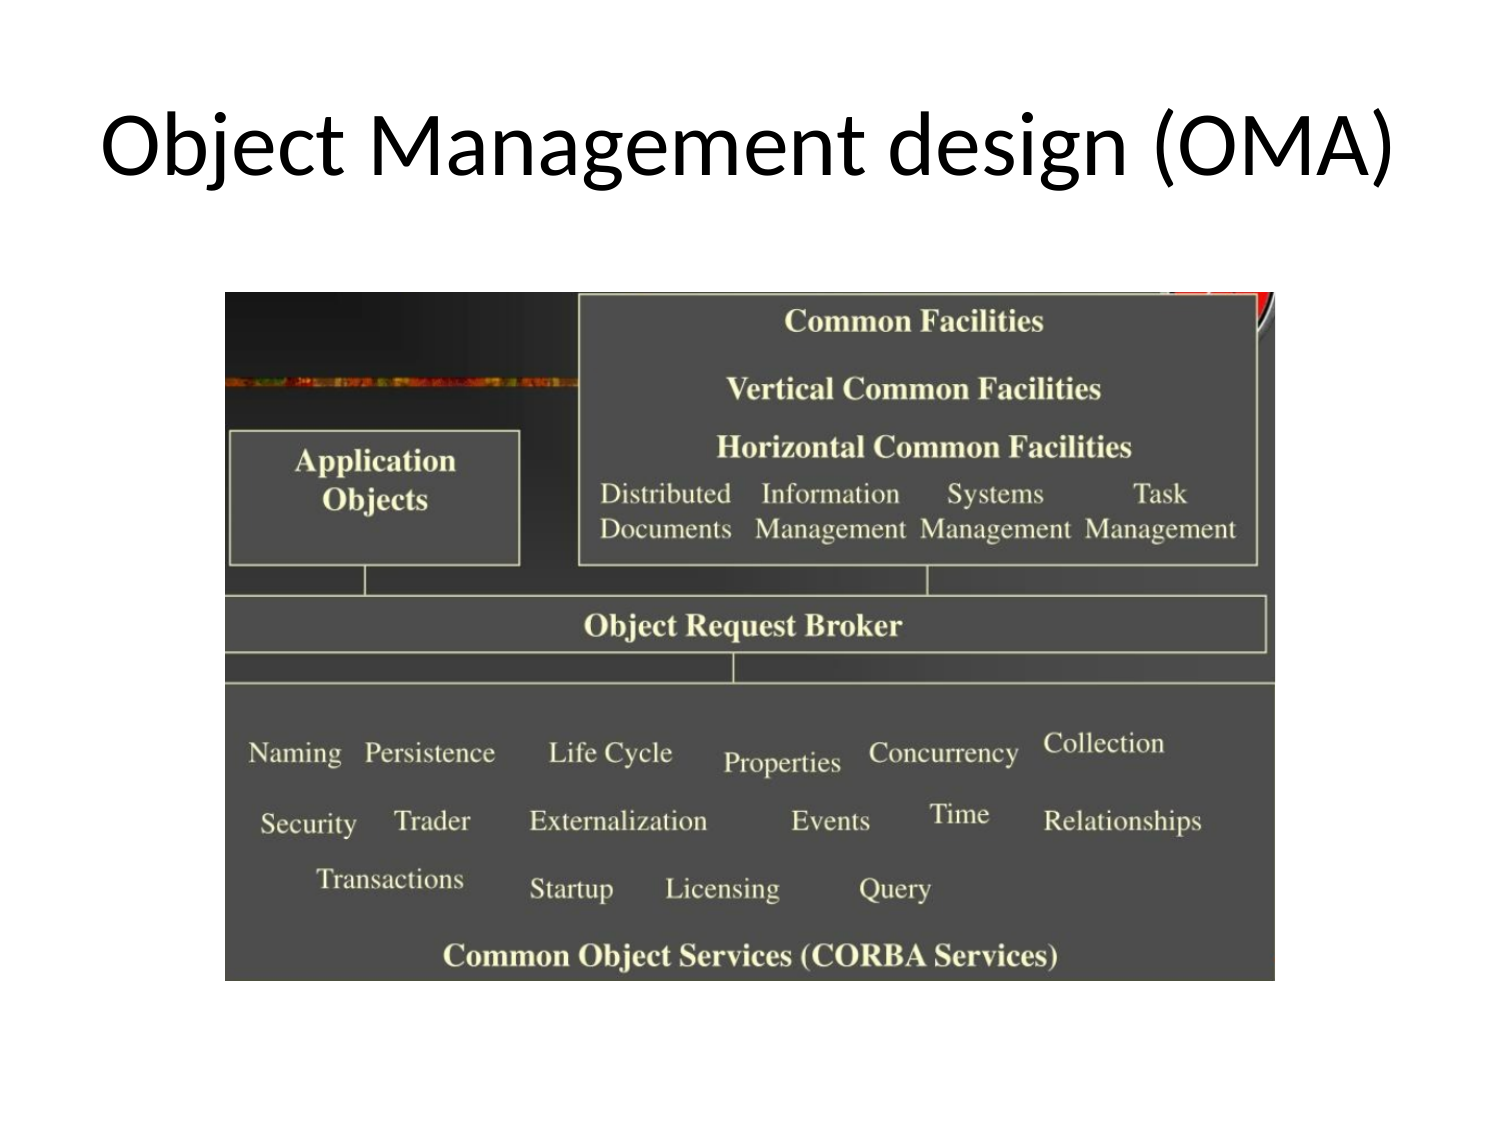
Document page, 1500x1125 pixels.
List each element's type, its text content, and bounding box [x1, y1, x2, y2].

title Object Management design (OMA) [75, 45, 1425, 233]
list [224, 292, 1276, 981]
